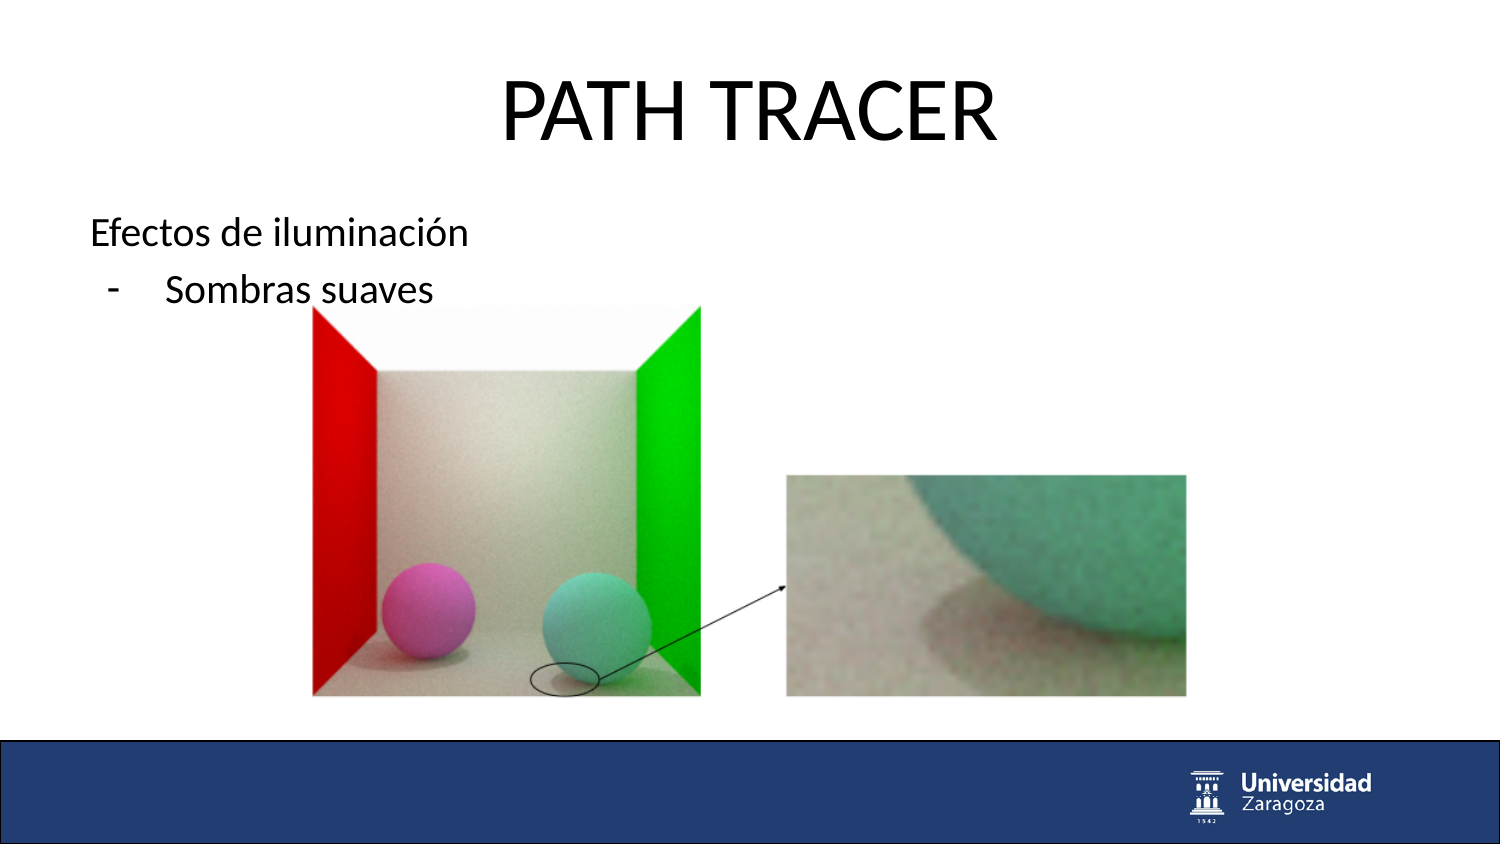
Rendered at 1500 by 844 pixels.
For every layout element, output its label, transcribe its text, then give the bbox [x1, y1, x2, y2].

picture [1175, 758, 1389, 832]
picture [310, 305, 1190, 701]
title PATH TRACER [75, 33, 1425, 175]
list Efectos de iluminación Sombras suaves [75, 196, 1425, 724]
